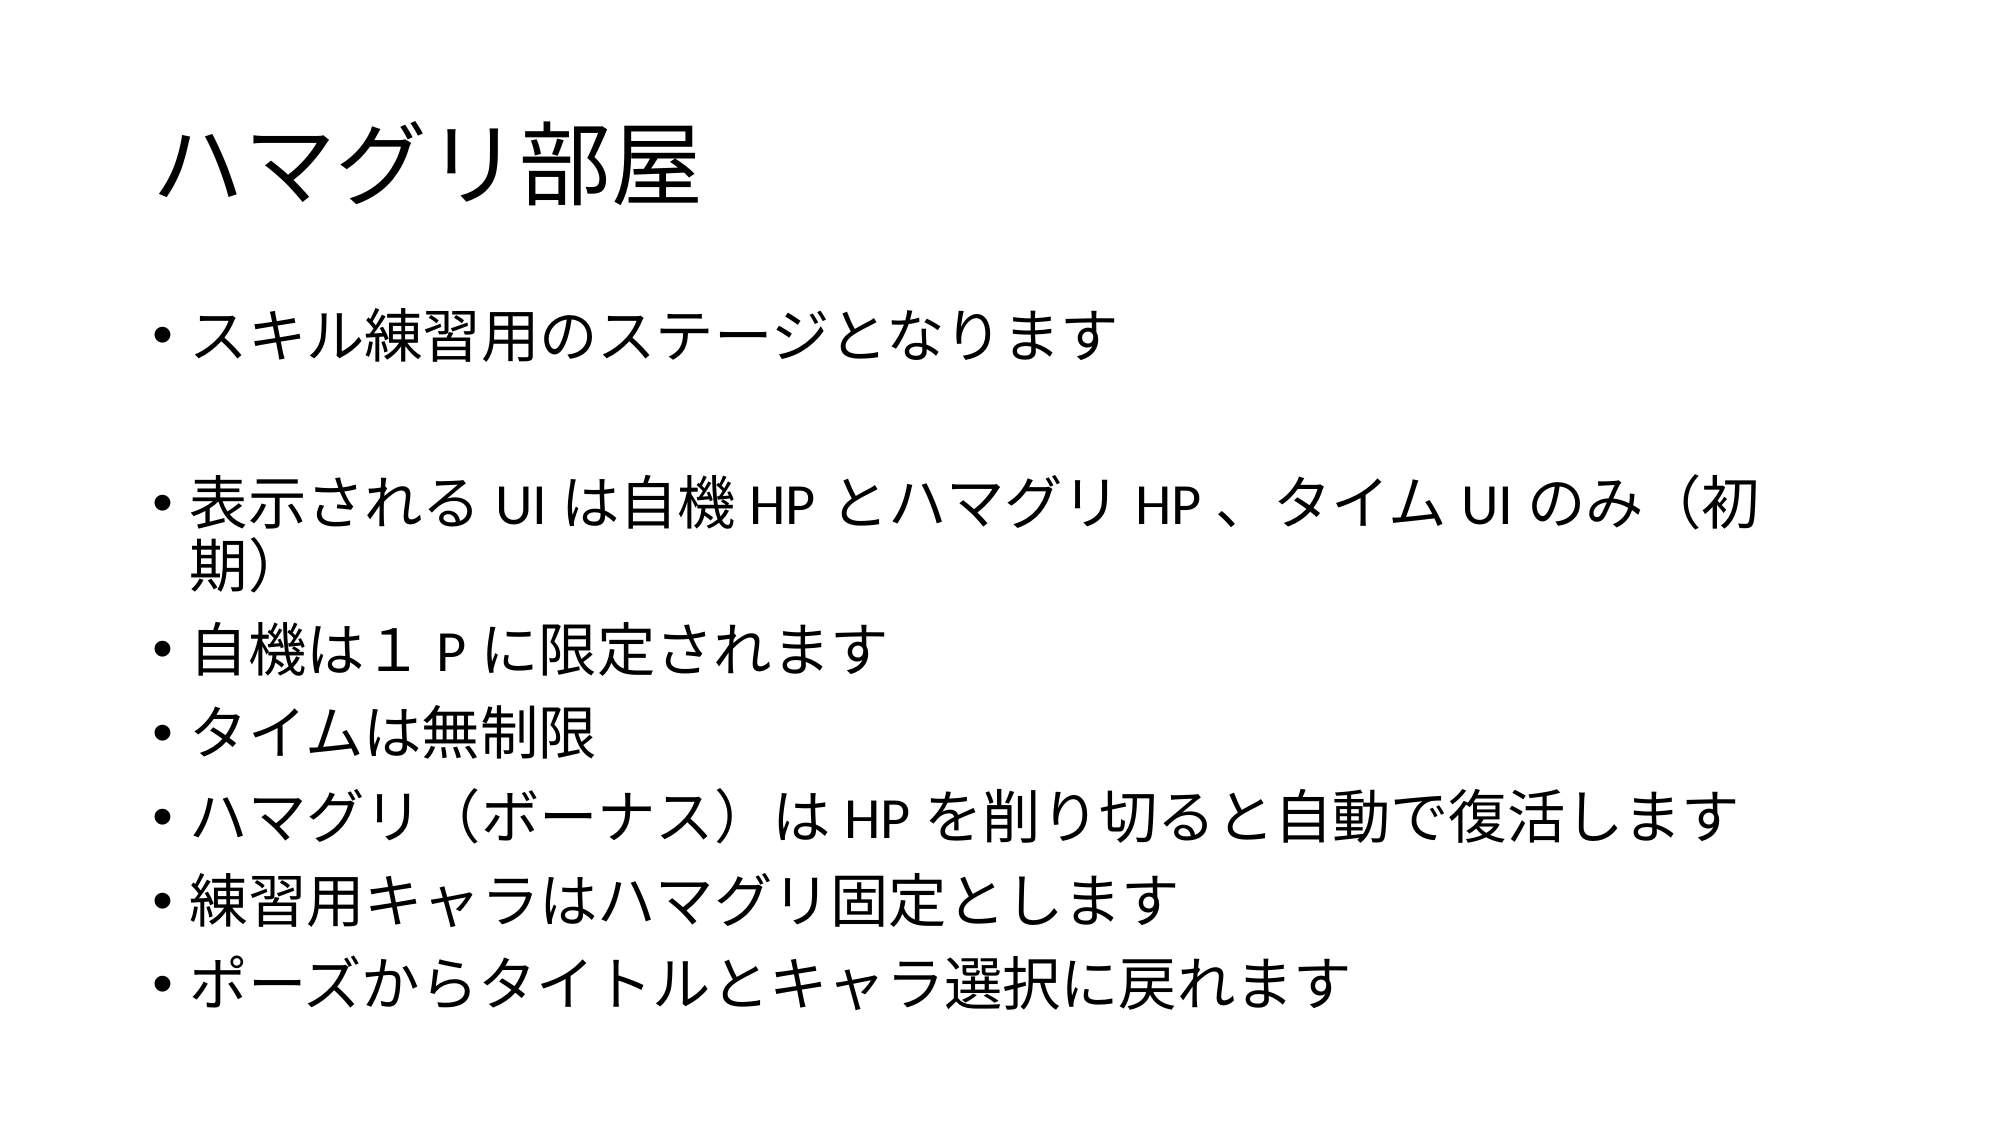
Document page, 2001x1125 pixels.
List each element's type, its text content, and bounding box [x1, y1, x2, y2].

list スキル練習用のステージとなります 表示されるUIは自機HPとハマグリHP、タイムUIのみ（初期） 自機は１Pに限定されます タイムは無制限 ハマグリ（ボーナス）はHPを削り切ると自動で復活します 練習用キャラはハマグリ固定とします ポーズからタイトルとキャラ選択に戻れます [137, 299, 1863, 1075]
title ハマグリ部屋 [137, 59, 1863, 278]
